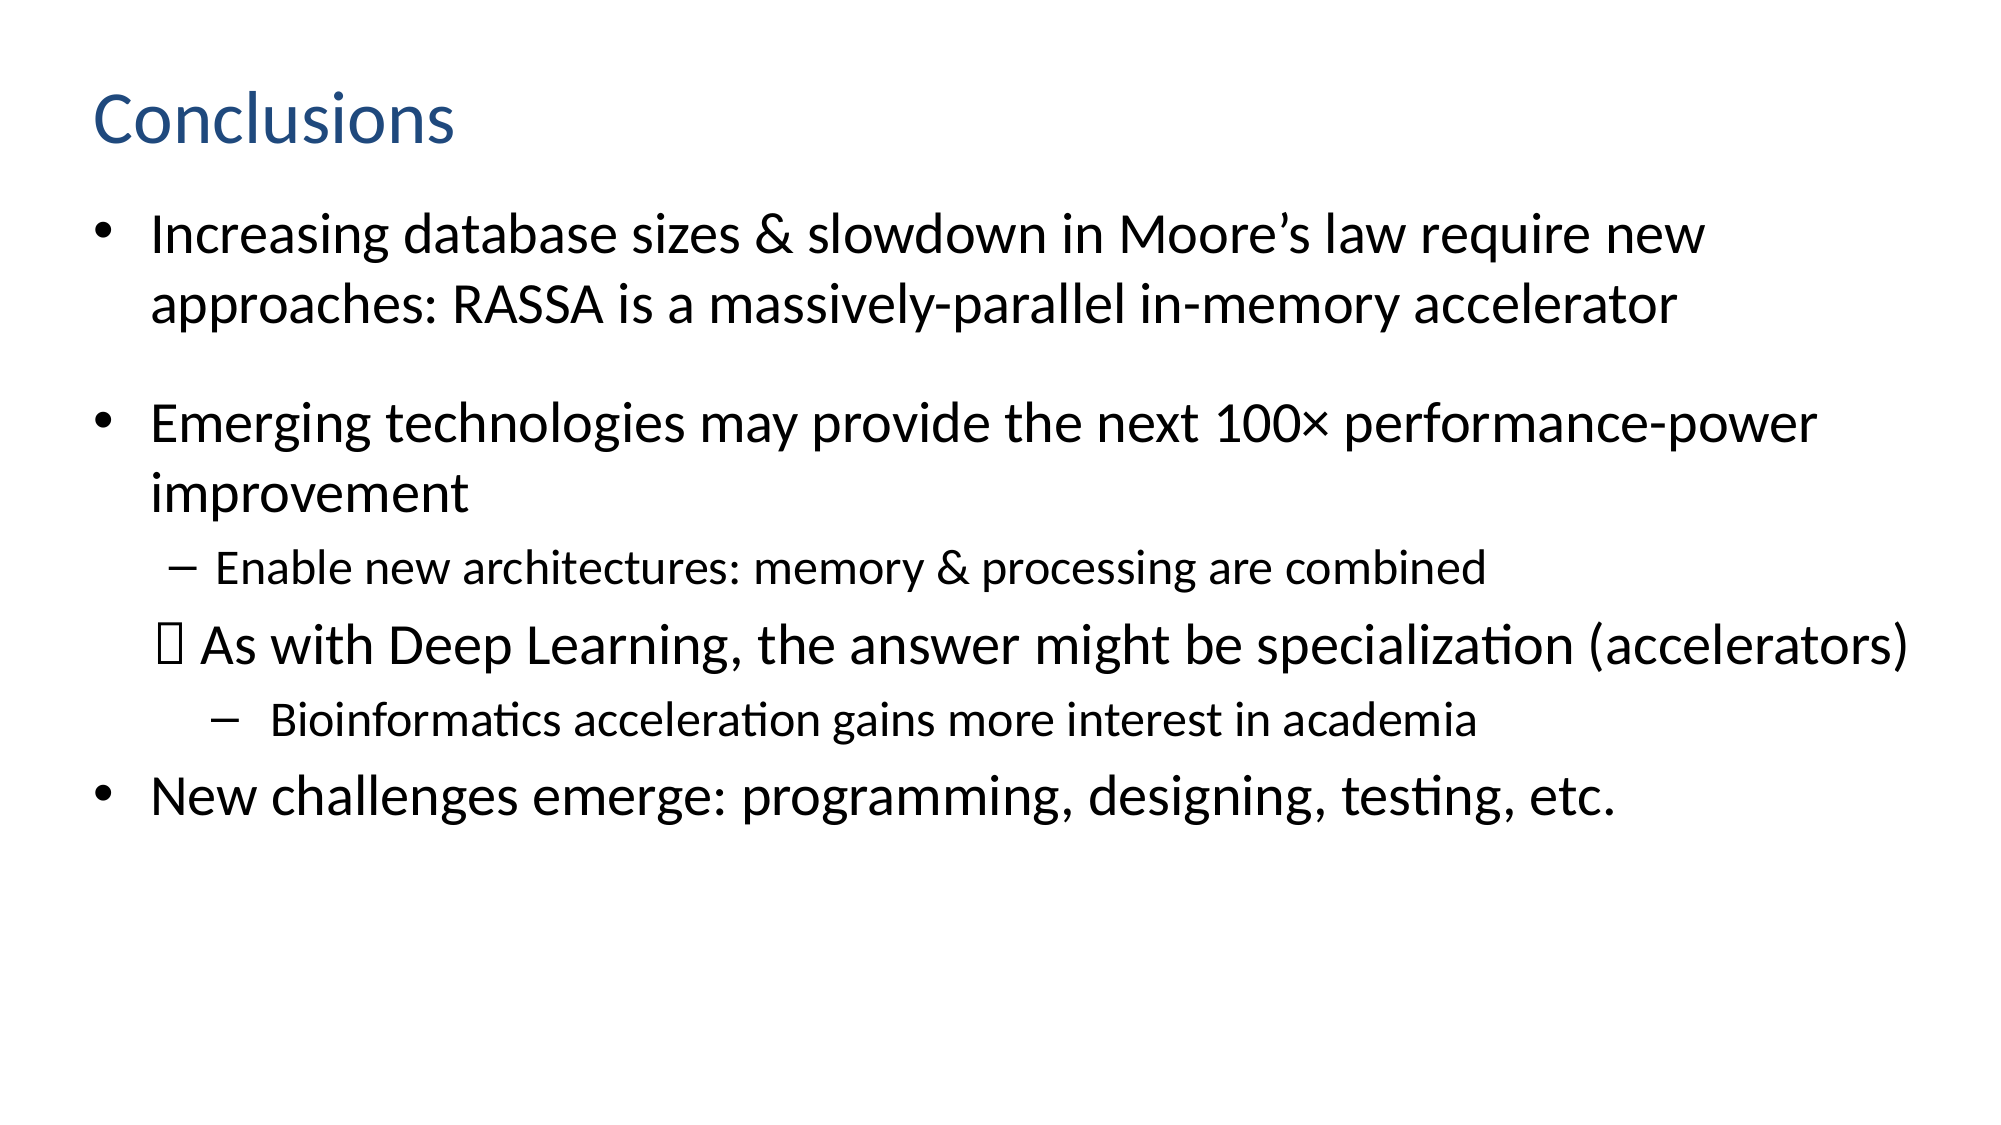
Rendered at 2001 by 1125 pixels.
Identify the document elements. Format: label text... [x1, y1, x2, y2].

title Conclusions [78, 56, 1879, 170]
list Increasing database sizes & slowdown in Moore’s law require new approaches: RASSA is a massively-parallel in-memory accelerator Emerging technologies may provide the next 100× performance-power improvement Enable new architectures: memory & processing are combined  As with Deep Learning, the answer might be specialization (accelerators) Bioinformatics acceleration gains more interest in academia New challenges emerge: programming, designing, testing, etc. [78, 187, 1975, 1088]
